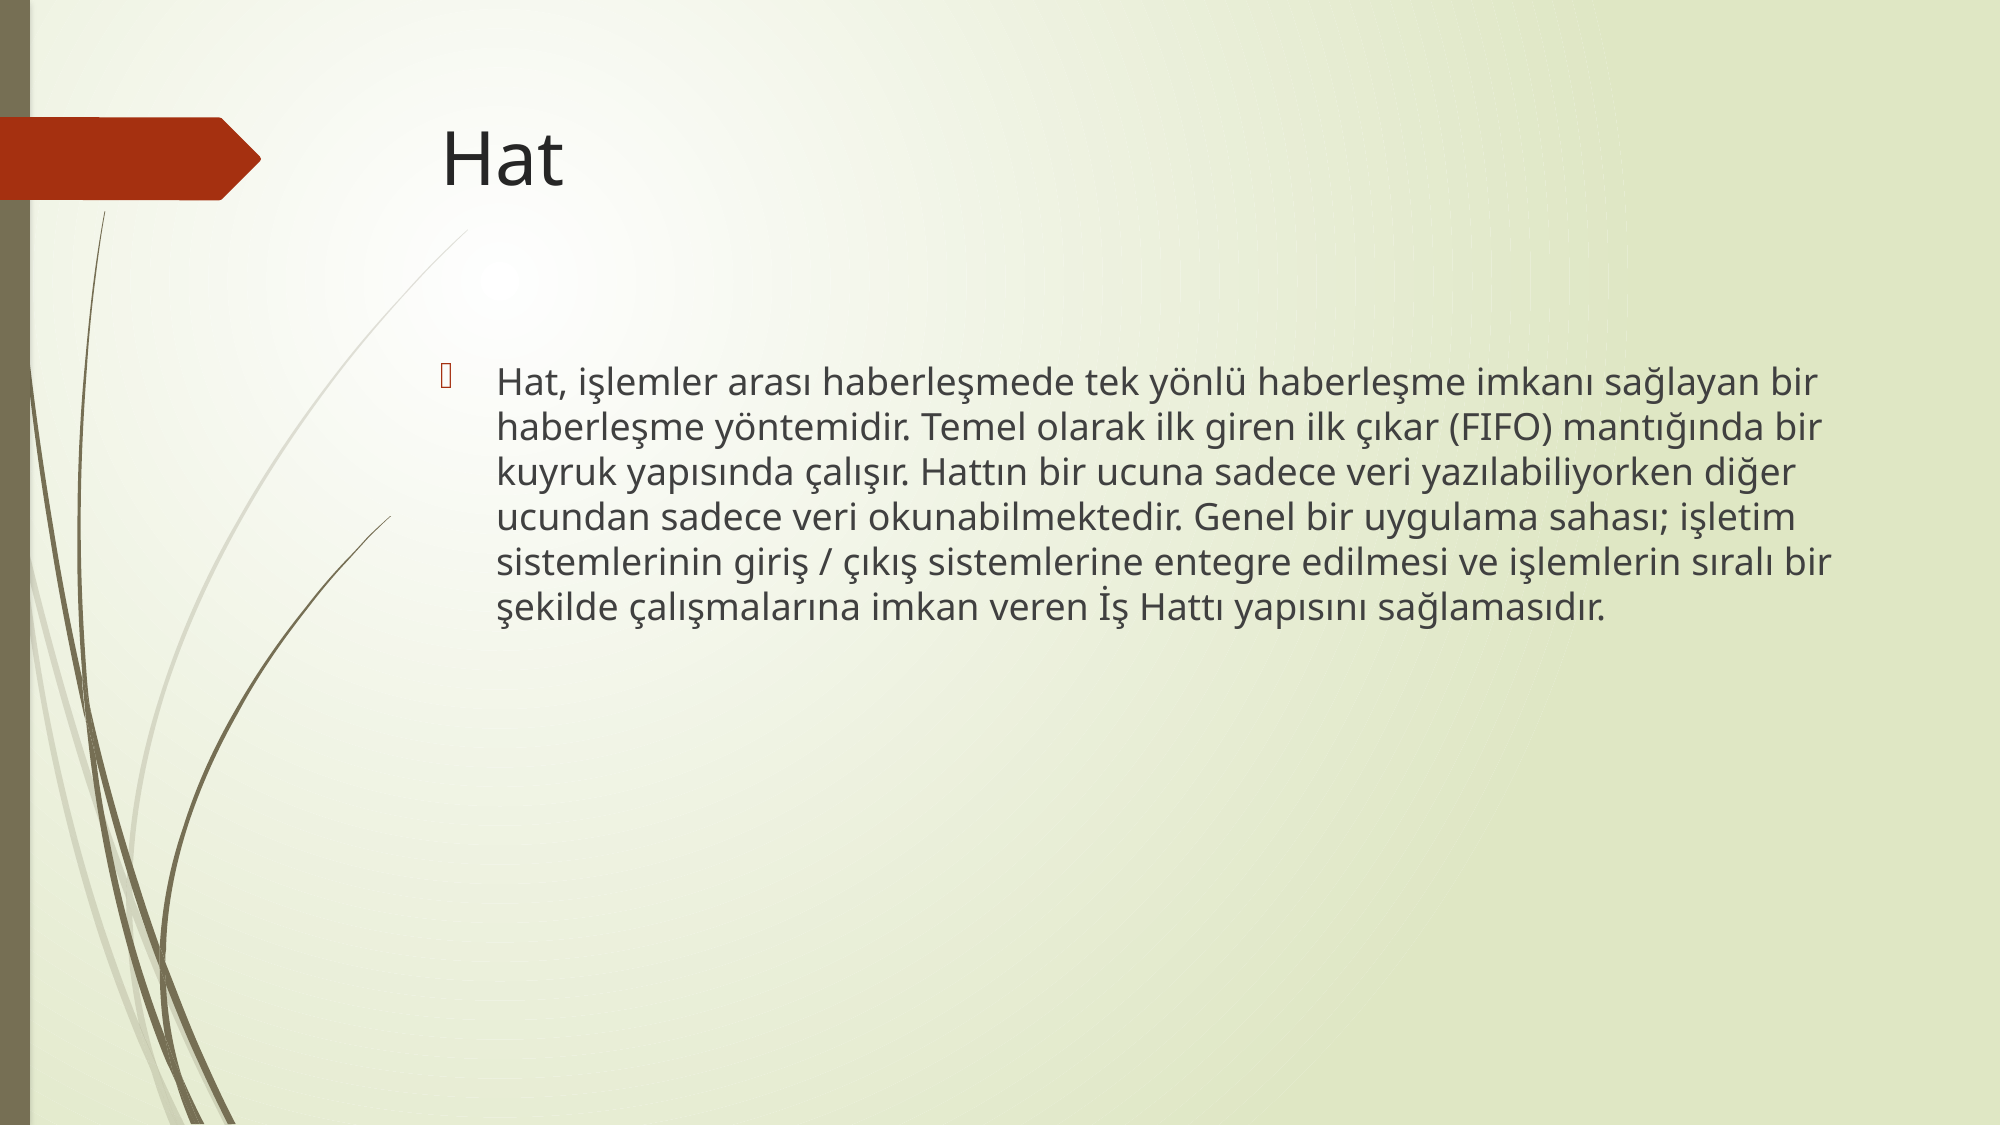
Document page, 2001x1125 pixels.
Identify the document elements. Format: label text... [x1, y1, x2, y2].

title Hat [425, 102, 1888, 313]
list Hat, işlemler arası haberleşmede tek yönlü haberleşme imkanı sağlayan bir haberleşme yöntemidir. Temel olarak ilk giren ilk çıkar (FIFO) mantığında bir kuyruk yapısında çalışır. Hattın bir ucuna sadece veri yazılabiliyorken diğer ucundan sadece veri okunabilmektedir. Genel bir uygulama sahası; işletim sistemlerinin giriş / çıkış sistemlerine entegre edilmesi ve işlemlerin sıralı bir şekilde çalışmalarına imkan veren İş Hattı yapısını sağlamasıdır. [424, 350, 1888, 970]
